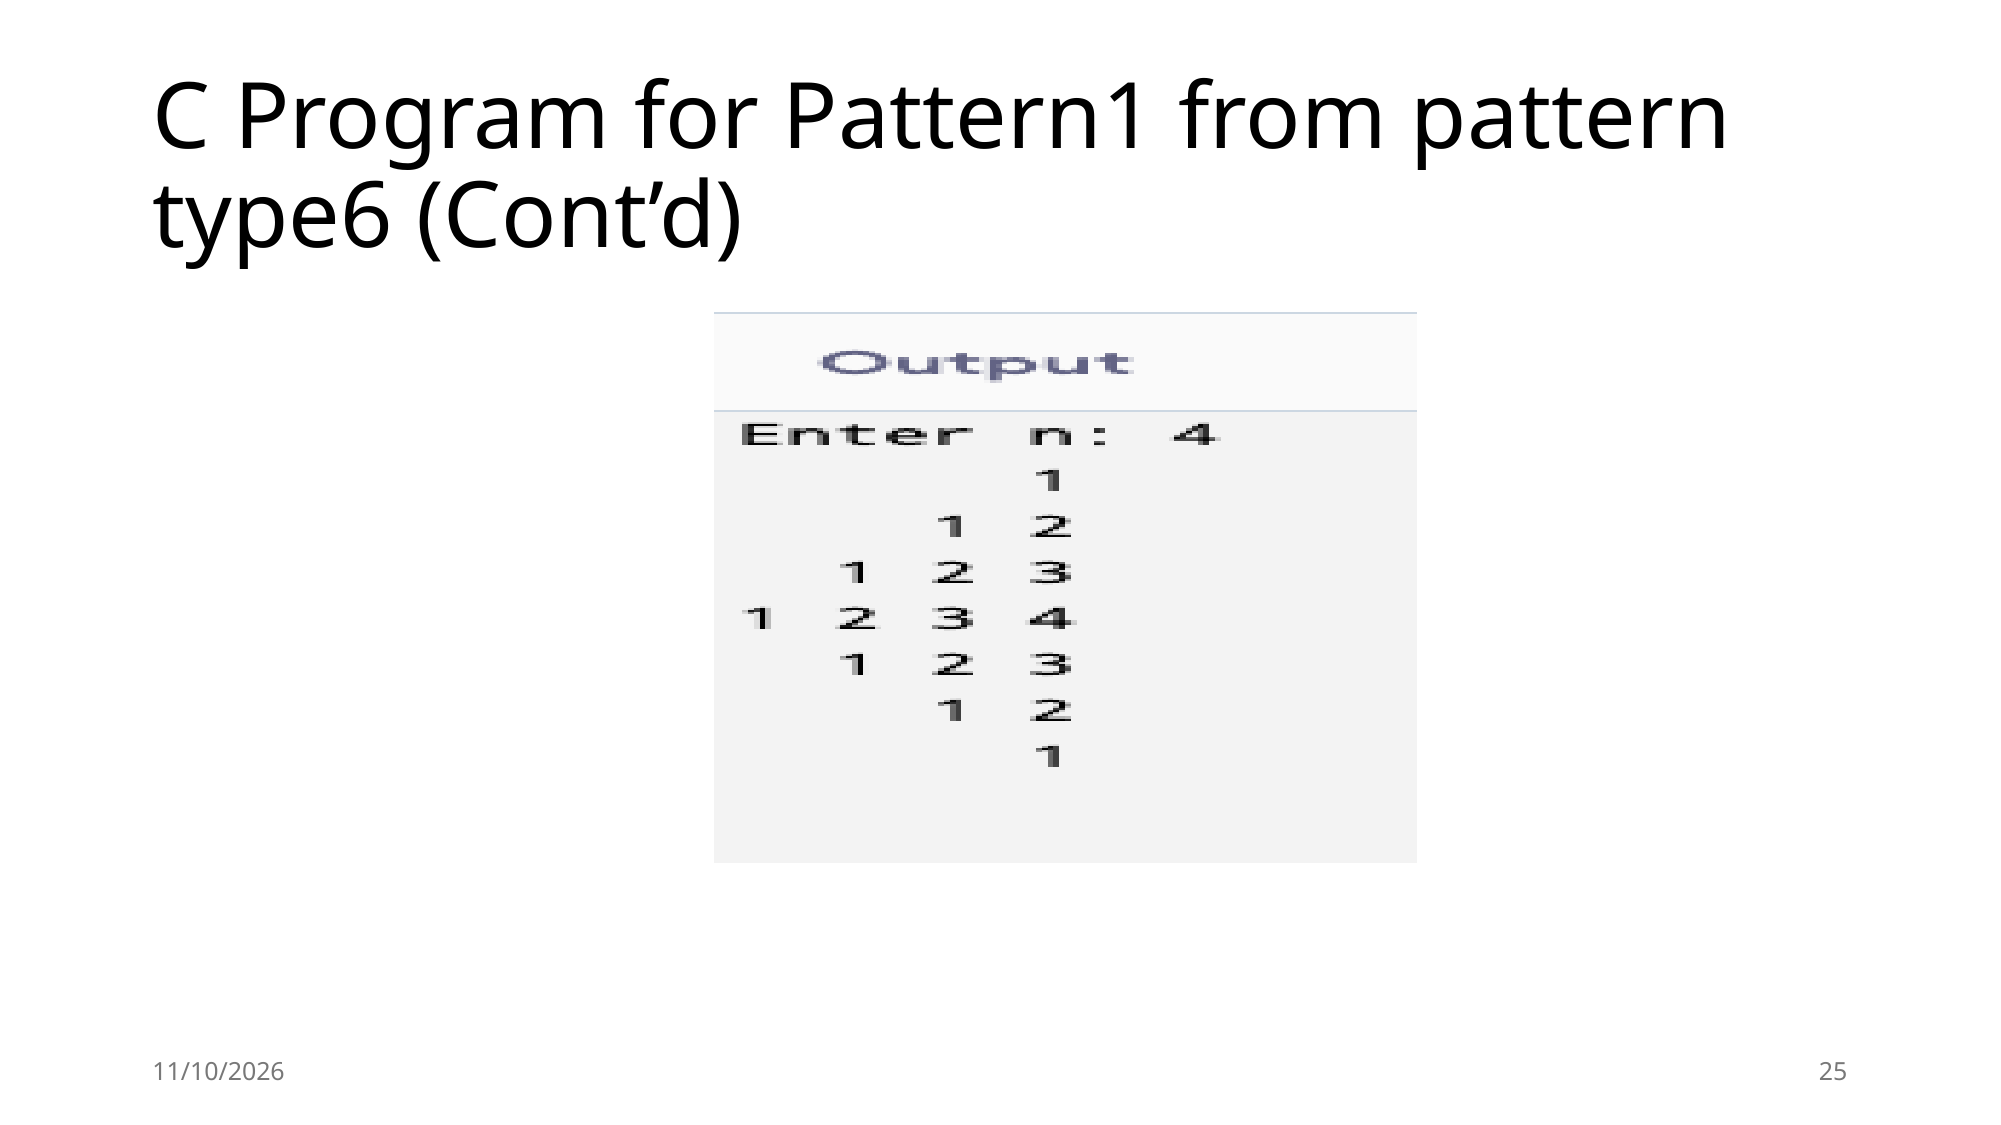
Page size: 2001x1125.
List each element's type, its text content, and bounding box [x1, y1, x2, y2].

slide_number 25 [1412, 1042, 1863, 1103]
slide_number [137, 1042, 588, 1103]
title C Program for Pattern1 from pattern type6 (Cont’d) [137, 59, 1863, 278]
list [713, 310, 1417, 864]
